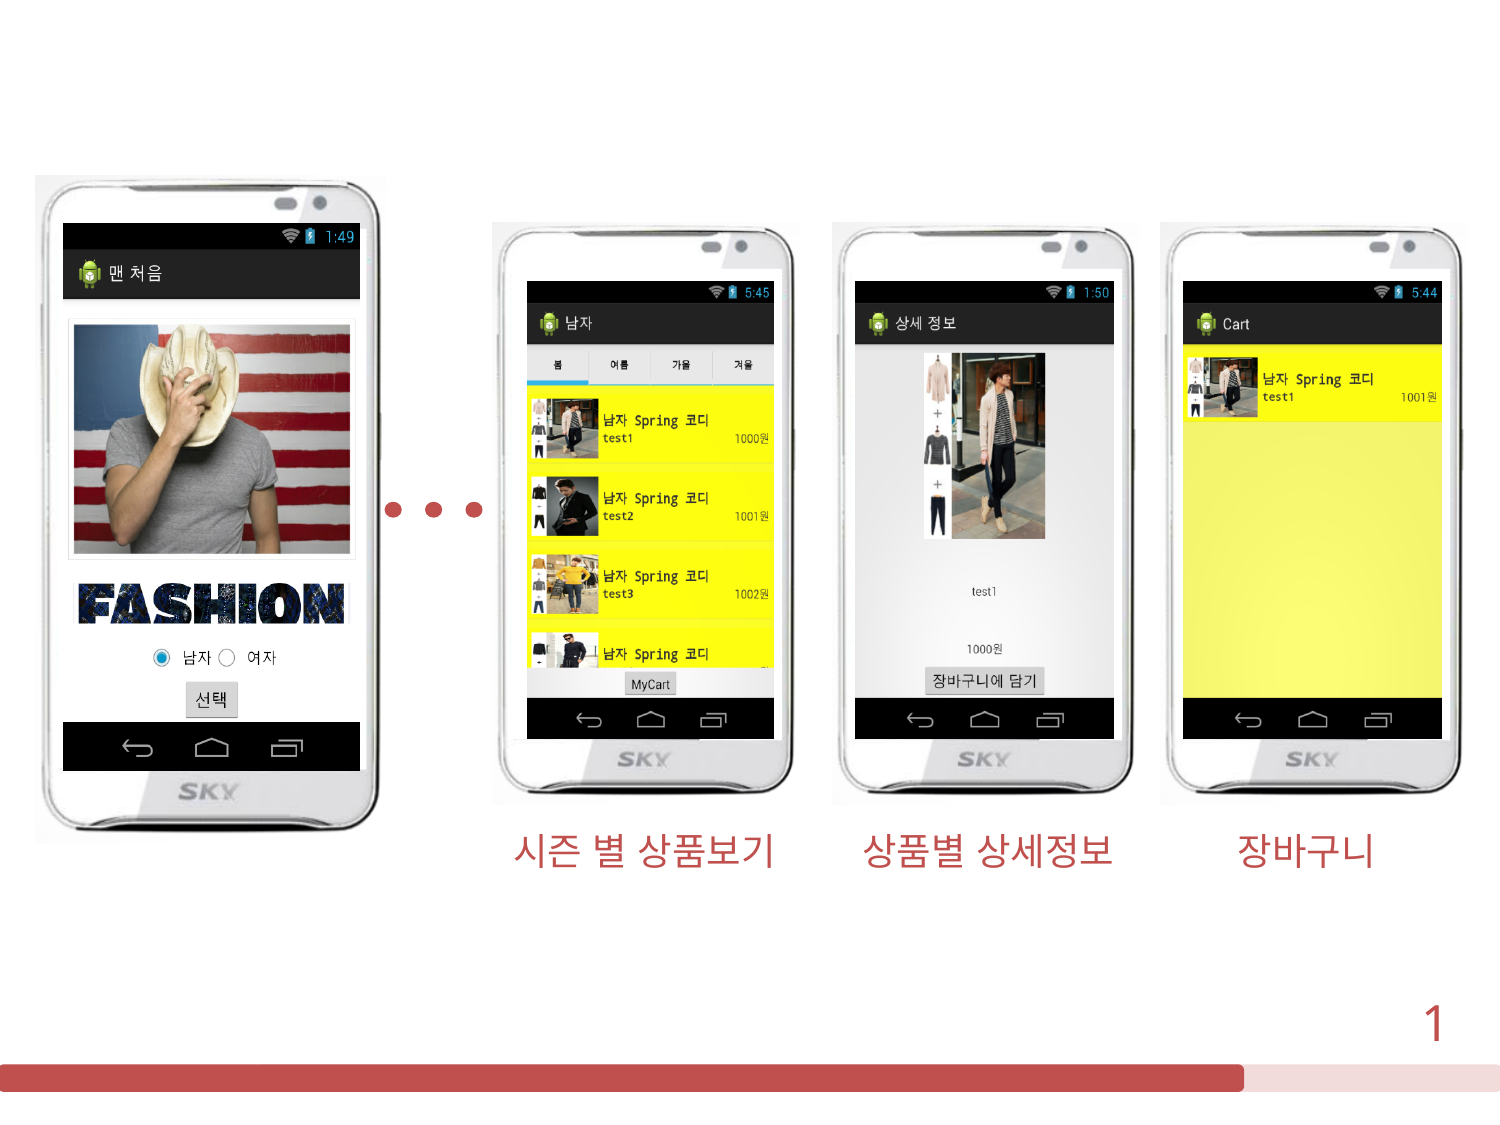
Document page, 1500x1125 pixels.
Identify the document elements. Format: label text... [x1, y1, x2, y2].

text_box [0, 1066, 1500, 1091]
text_box 1 [1406, 984, 1465, 1060]
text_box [34, 175, 1469, 882]
